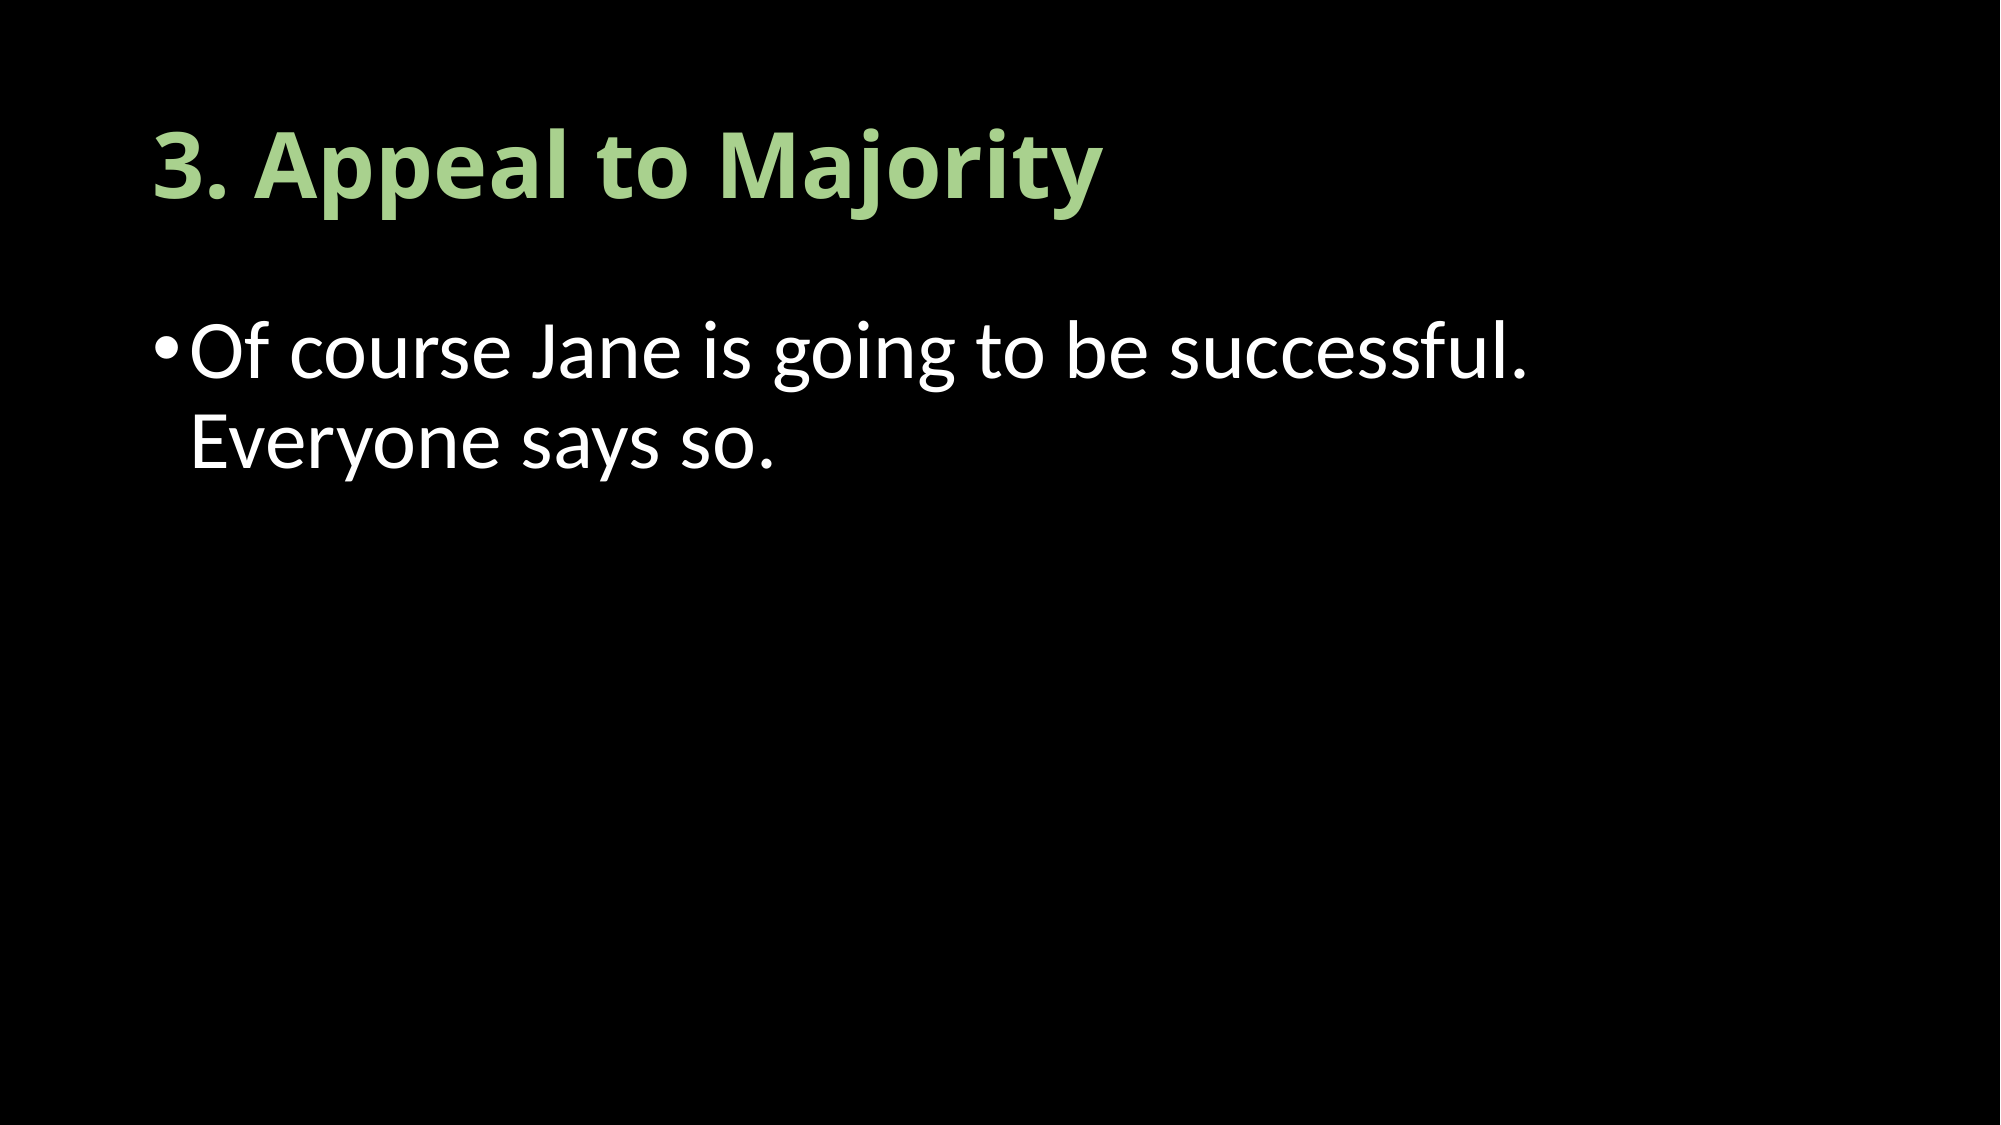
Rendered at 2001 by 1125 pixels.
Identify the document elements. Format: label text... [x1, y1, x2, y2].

title 3. Appeal to Majority [137, 59, 1863, 278]
list Of course Jane is going to be successful. Everyone says so. [137, 299, 1863, 1014]
